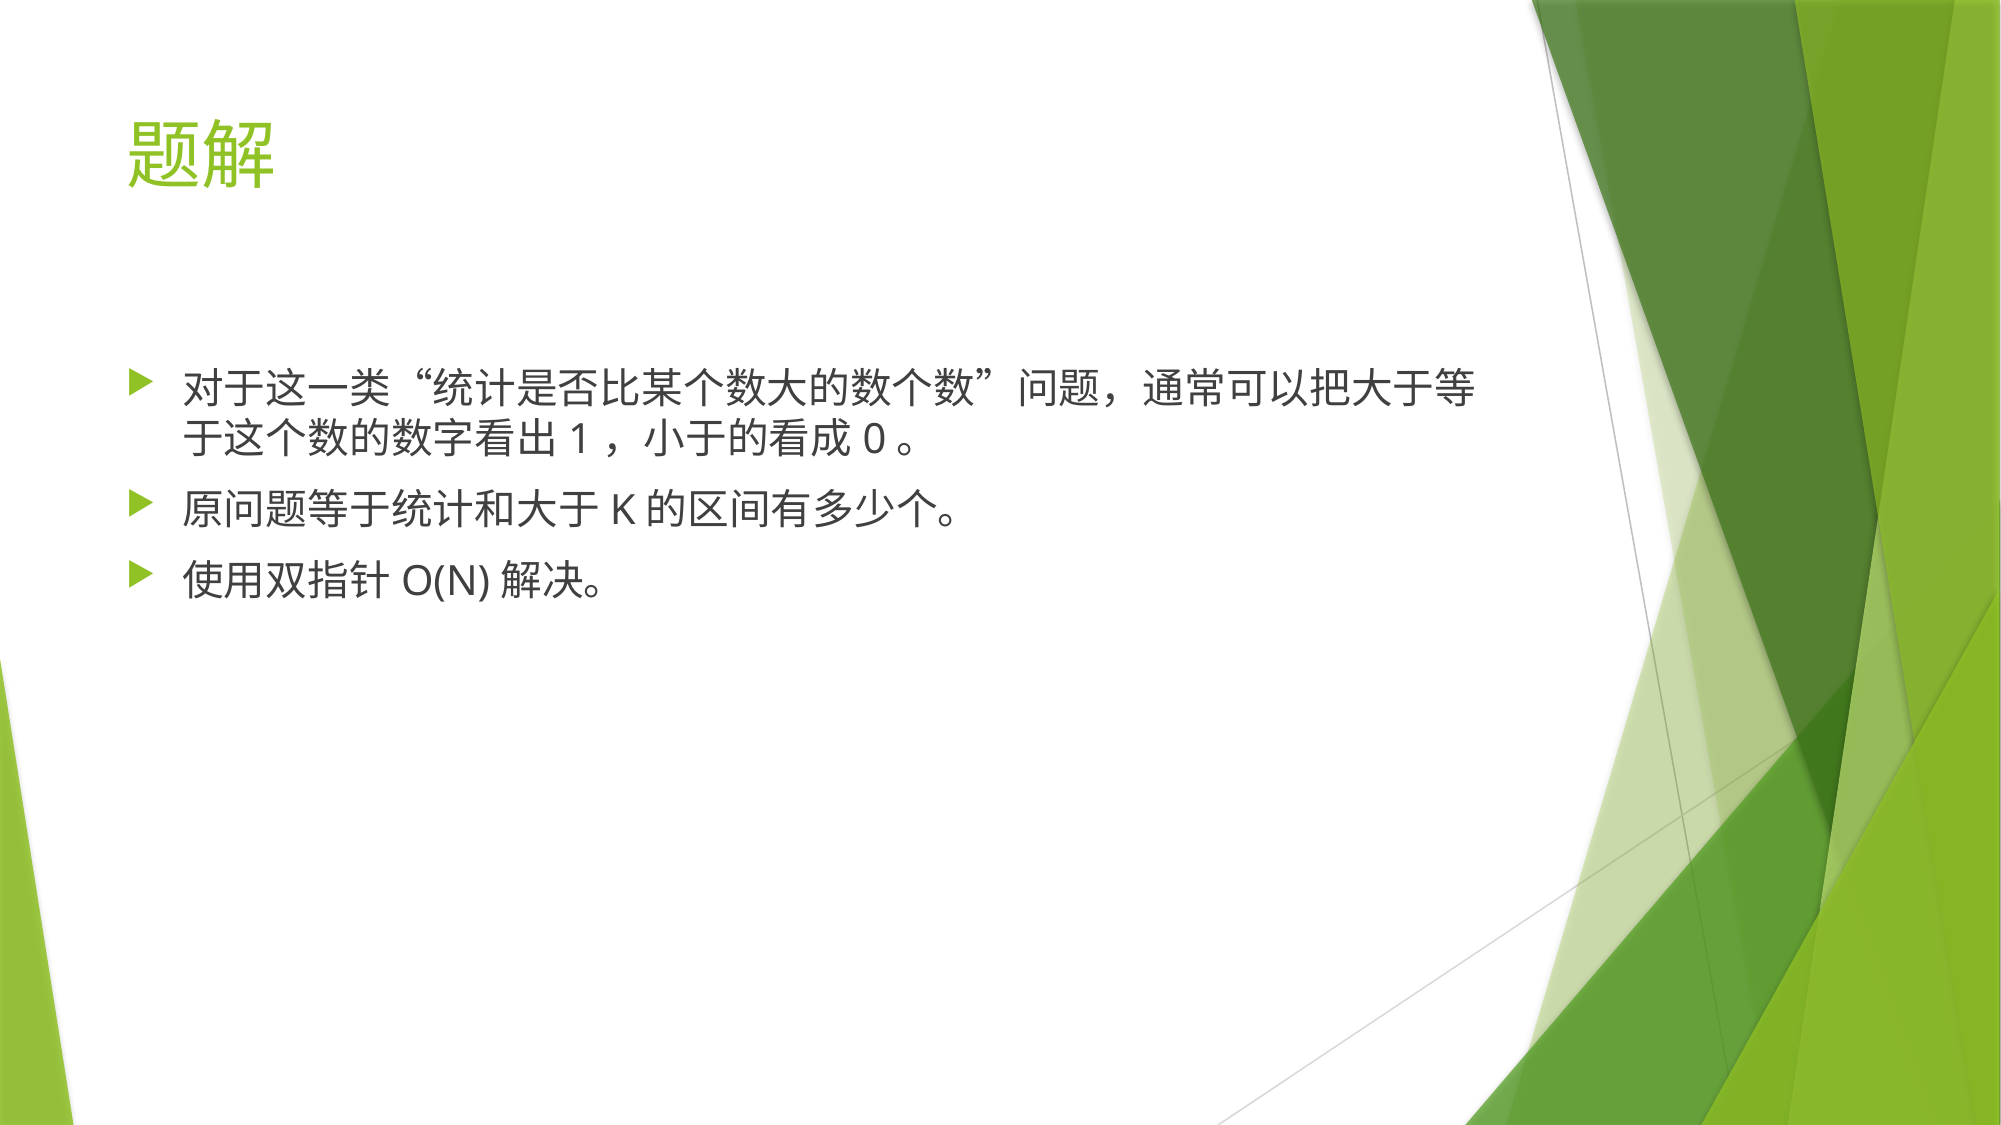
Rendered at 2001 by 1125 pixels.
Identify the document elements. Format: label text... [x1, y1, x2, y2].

title 题解 [111, 99, 1522, 317]
list 对于这一类“统计是否比某个数大的数个数”问题，通常可以把大于等于这个数的数字看出1，小于的看成0。 原问题等于统计和大于K的区间有多少个。 使用双指针O(N)解决。 [111, 354, 1522, 992]
